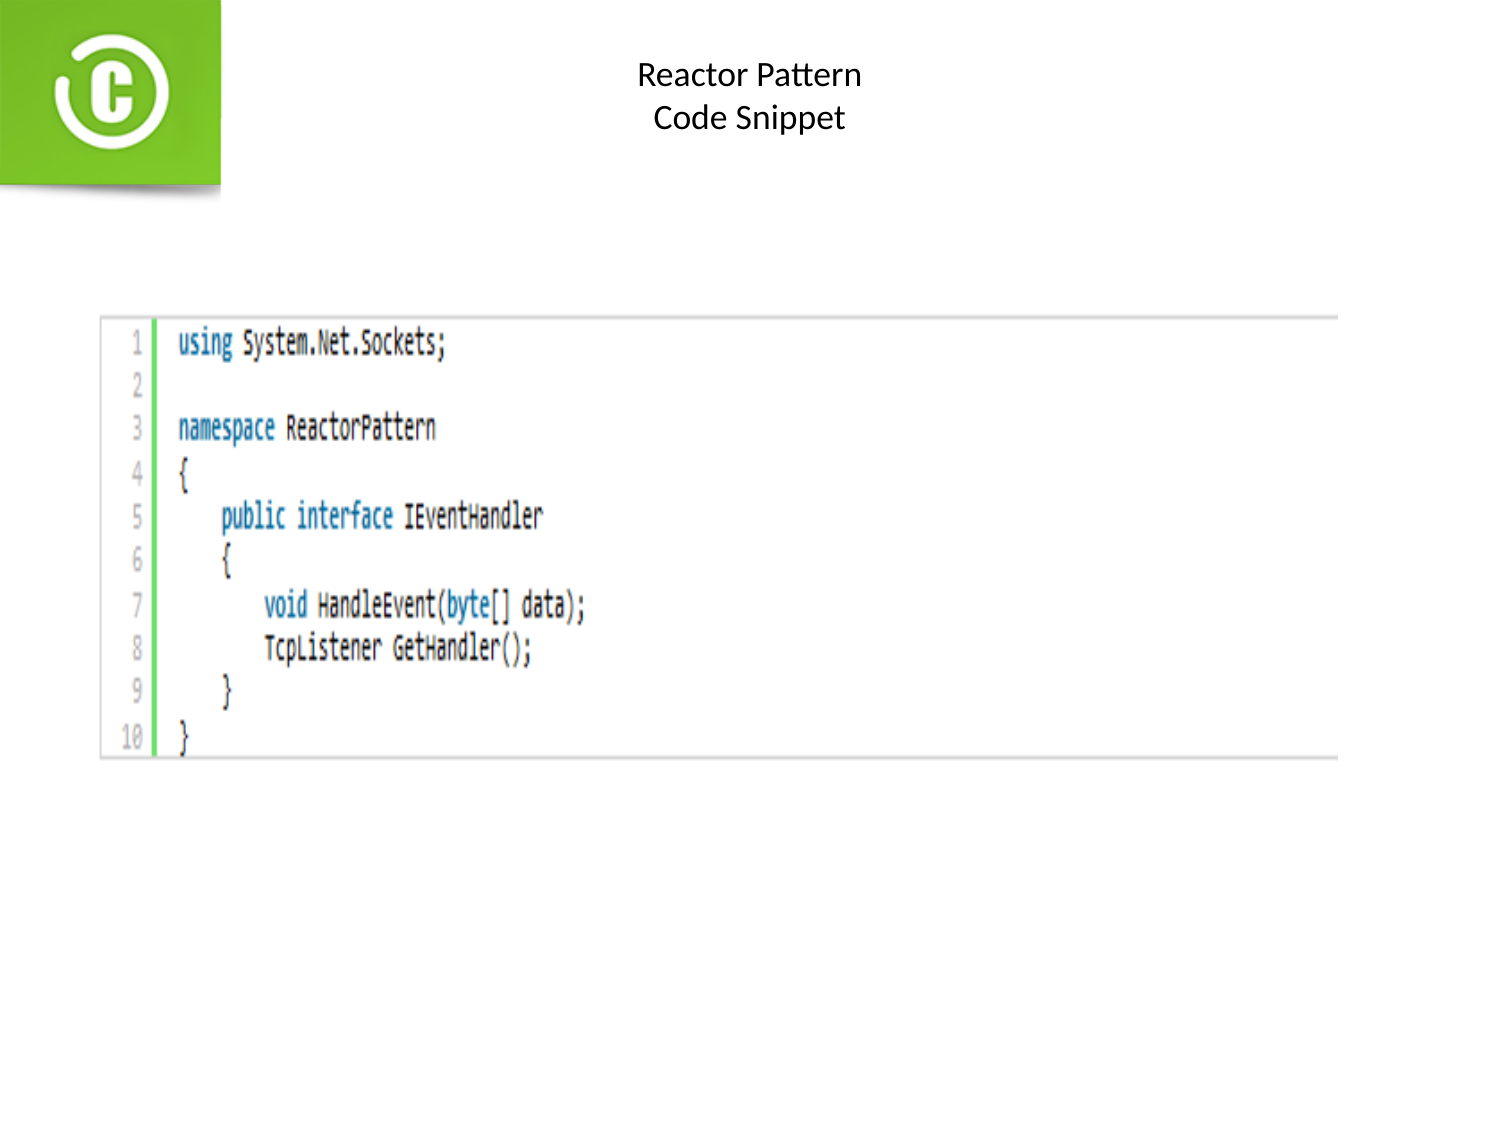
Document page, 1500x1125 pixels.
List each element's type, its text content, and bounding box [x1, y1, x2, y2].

picture [93, 299, 1338, 776]
title Reactor Pattern Code Snippet [226, 0, 1425, 188]
picture [0, 0, 226, 208]
